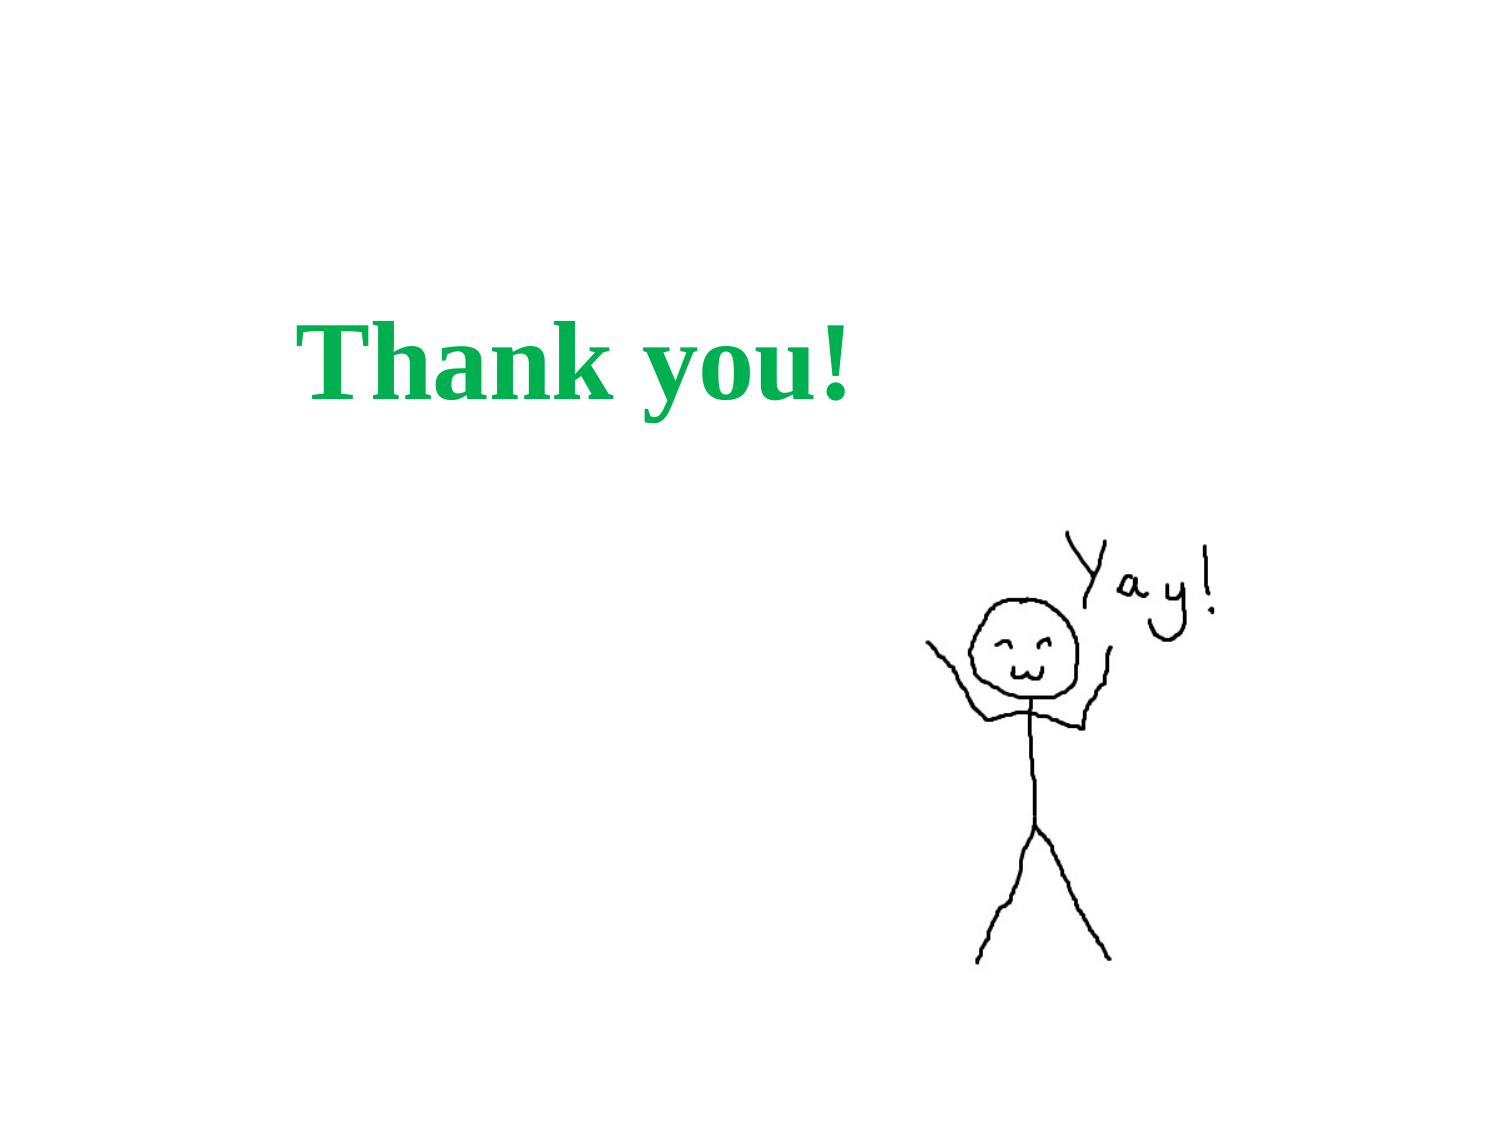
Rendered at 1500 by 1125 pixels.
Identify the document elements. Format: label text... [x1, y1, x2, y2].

title Thank you! [277, 253, 873, 457]
picture [867, 503, 1254, 1042]
